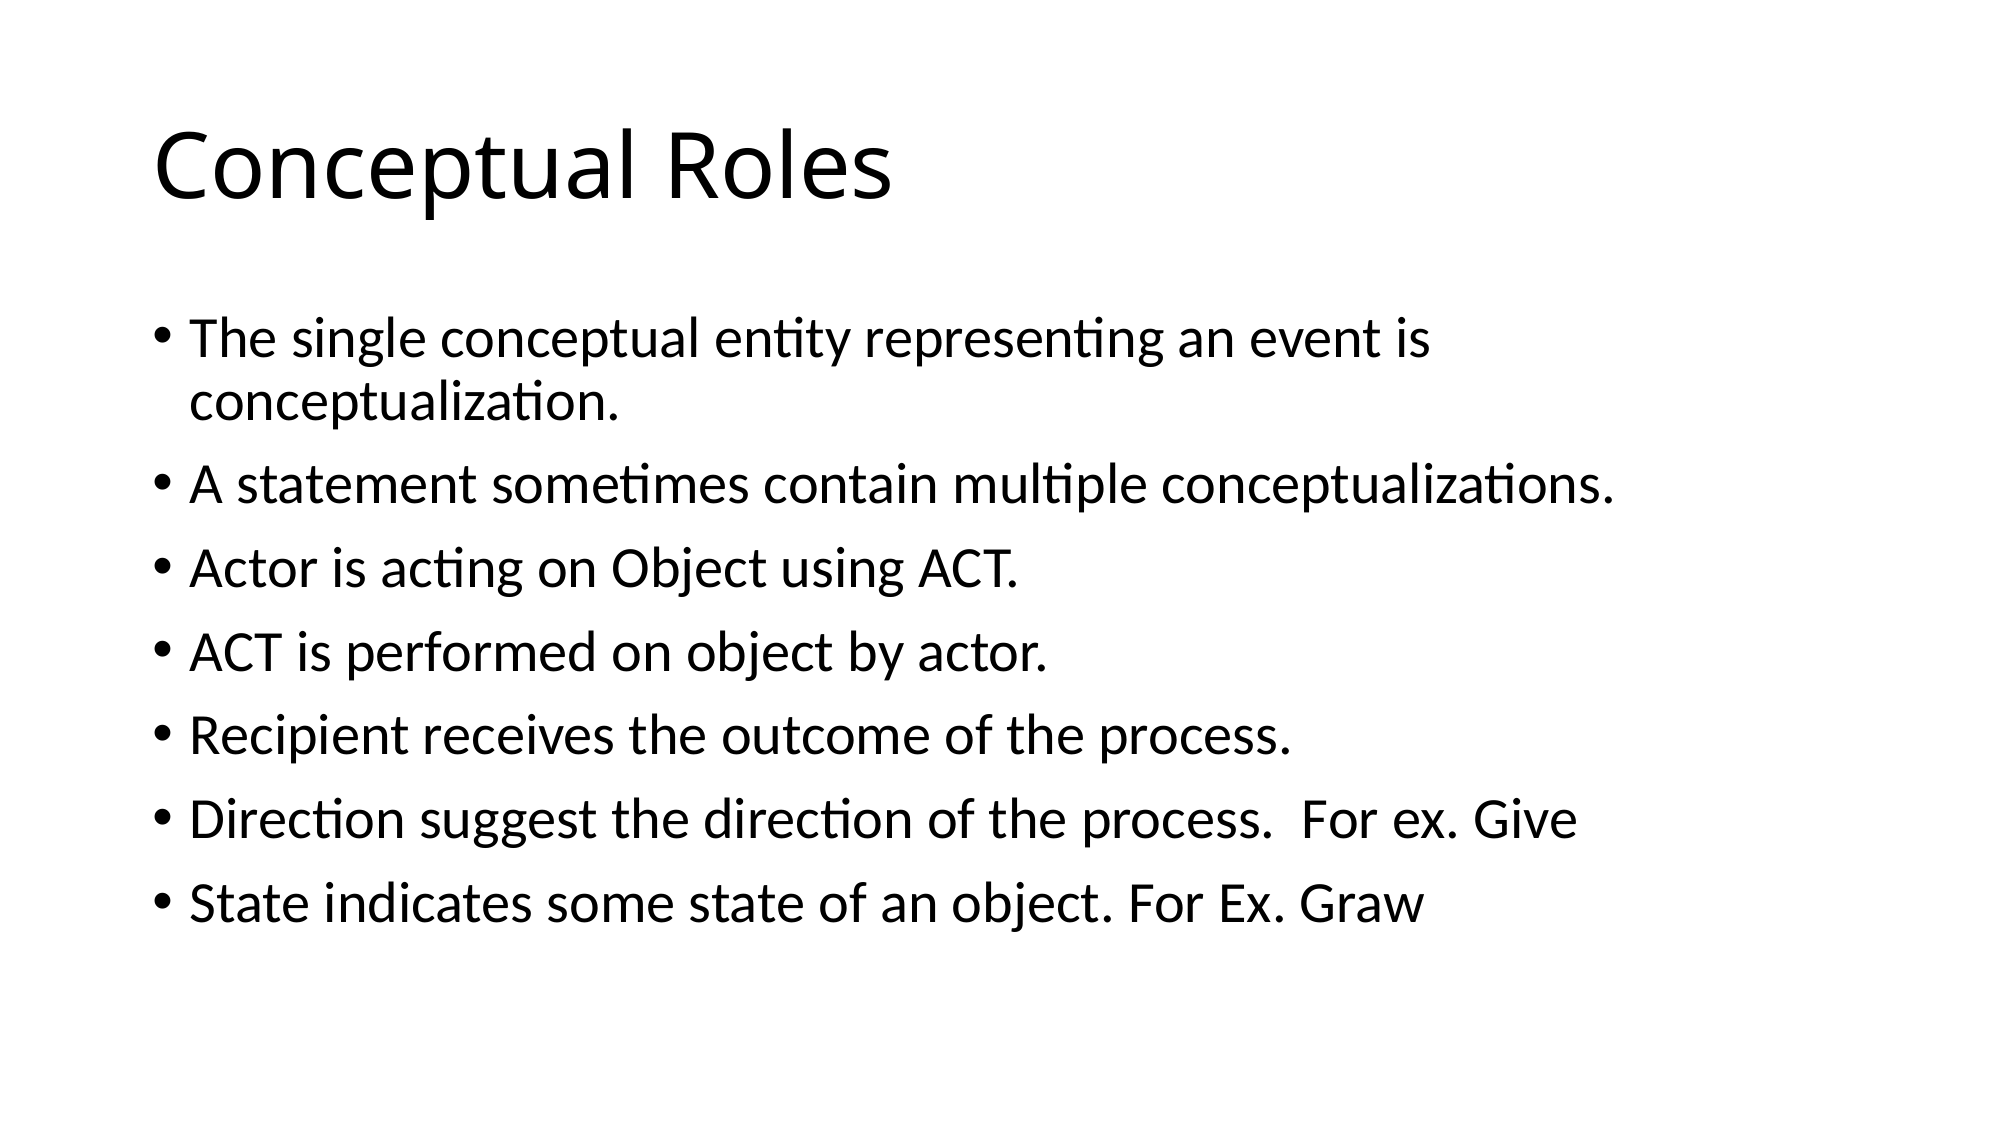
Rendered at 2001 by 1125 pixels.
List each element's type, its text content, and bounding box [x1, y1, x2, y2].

title Conceptual Roles [137, 59, 1863, 278]
list The single conceptual entity representing an event is conceptualization. A statement sometimes contain multiple conceptualizations. Actor is acting on Object using ACT. ACT is performed on object by actor. Recipient receives the outcome of the process. Direction suggest the direction of the process. For ex. Give State indicates some state of an object. For Ex. Graw [137, 299, 1863, 1014]
